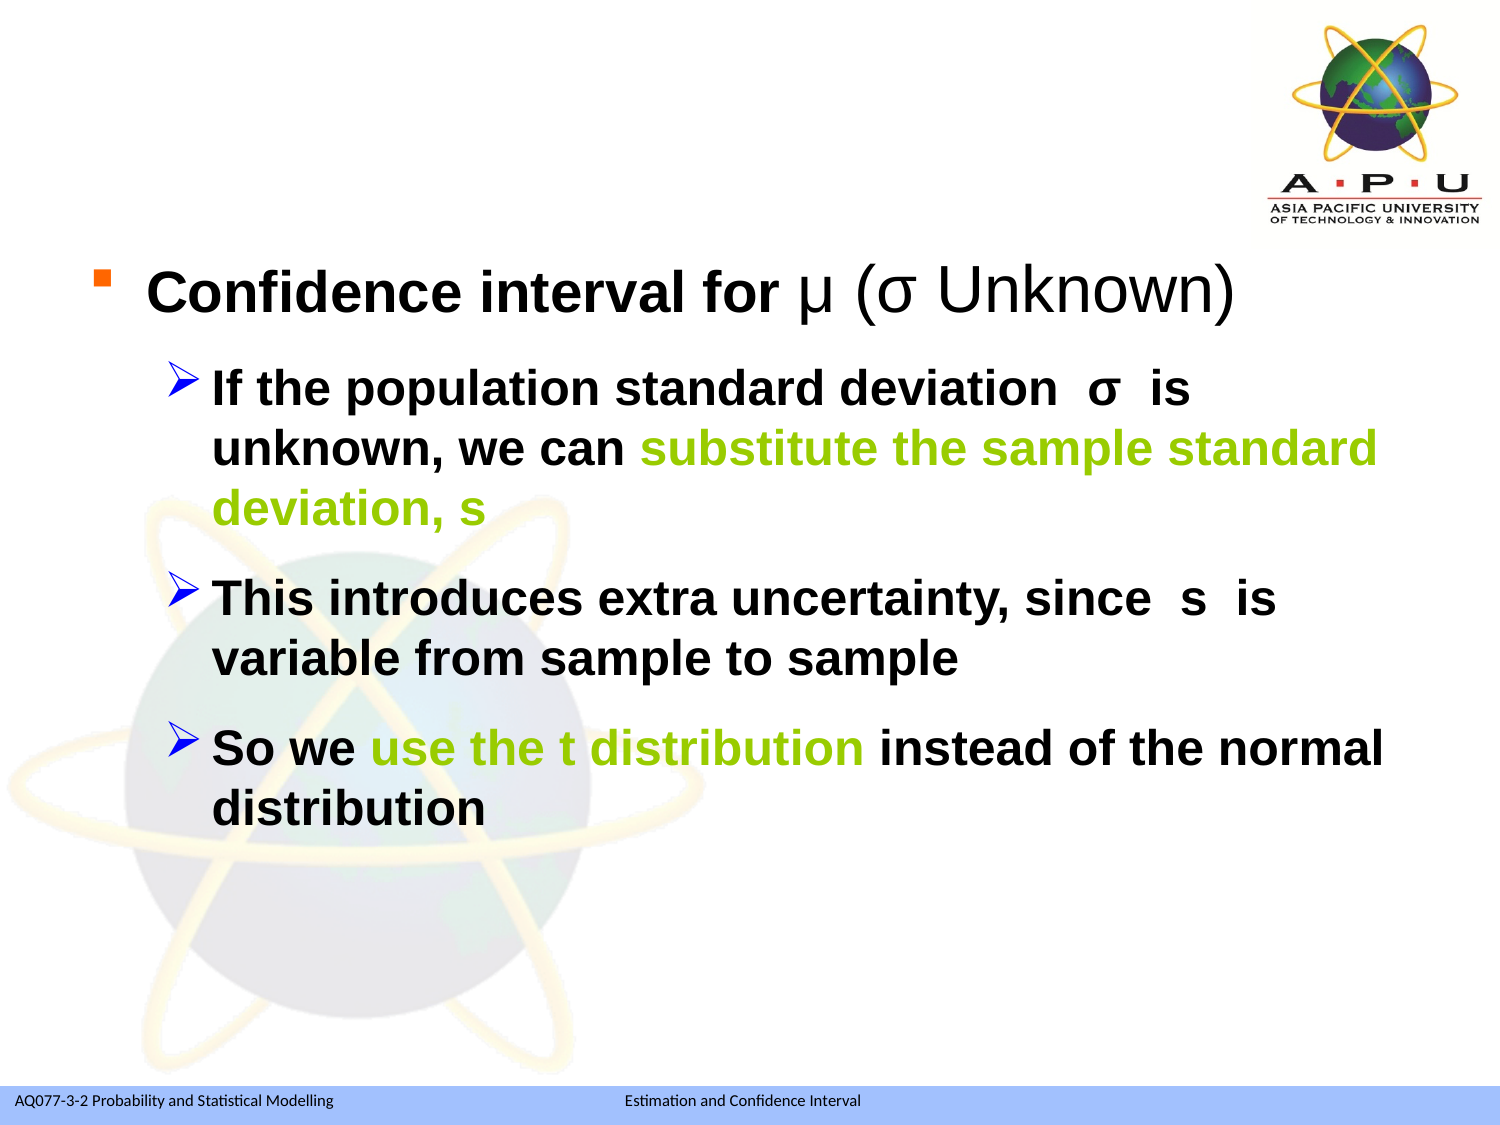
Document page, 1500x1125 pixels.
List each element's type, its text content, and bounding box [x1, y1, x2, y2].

list Confidence interval for μ (σ Unknown) If the population standard deviation σ is unknown, we can substitute the sample standard deviation, s This introduces extra uncertainty, since s is variable from sample to sample So we use the t distribution instead of the normal distribution [74, 238, 1402, 1014]
picture [1251, 0, 1500, 249]
